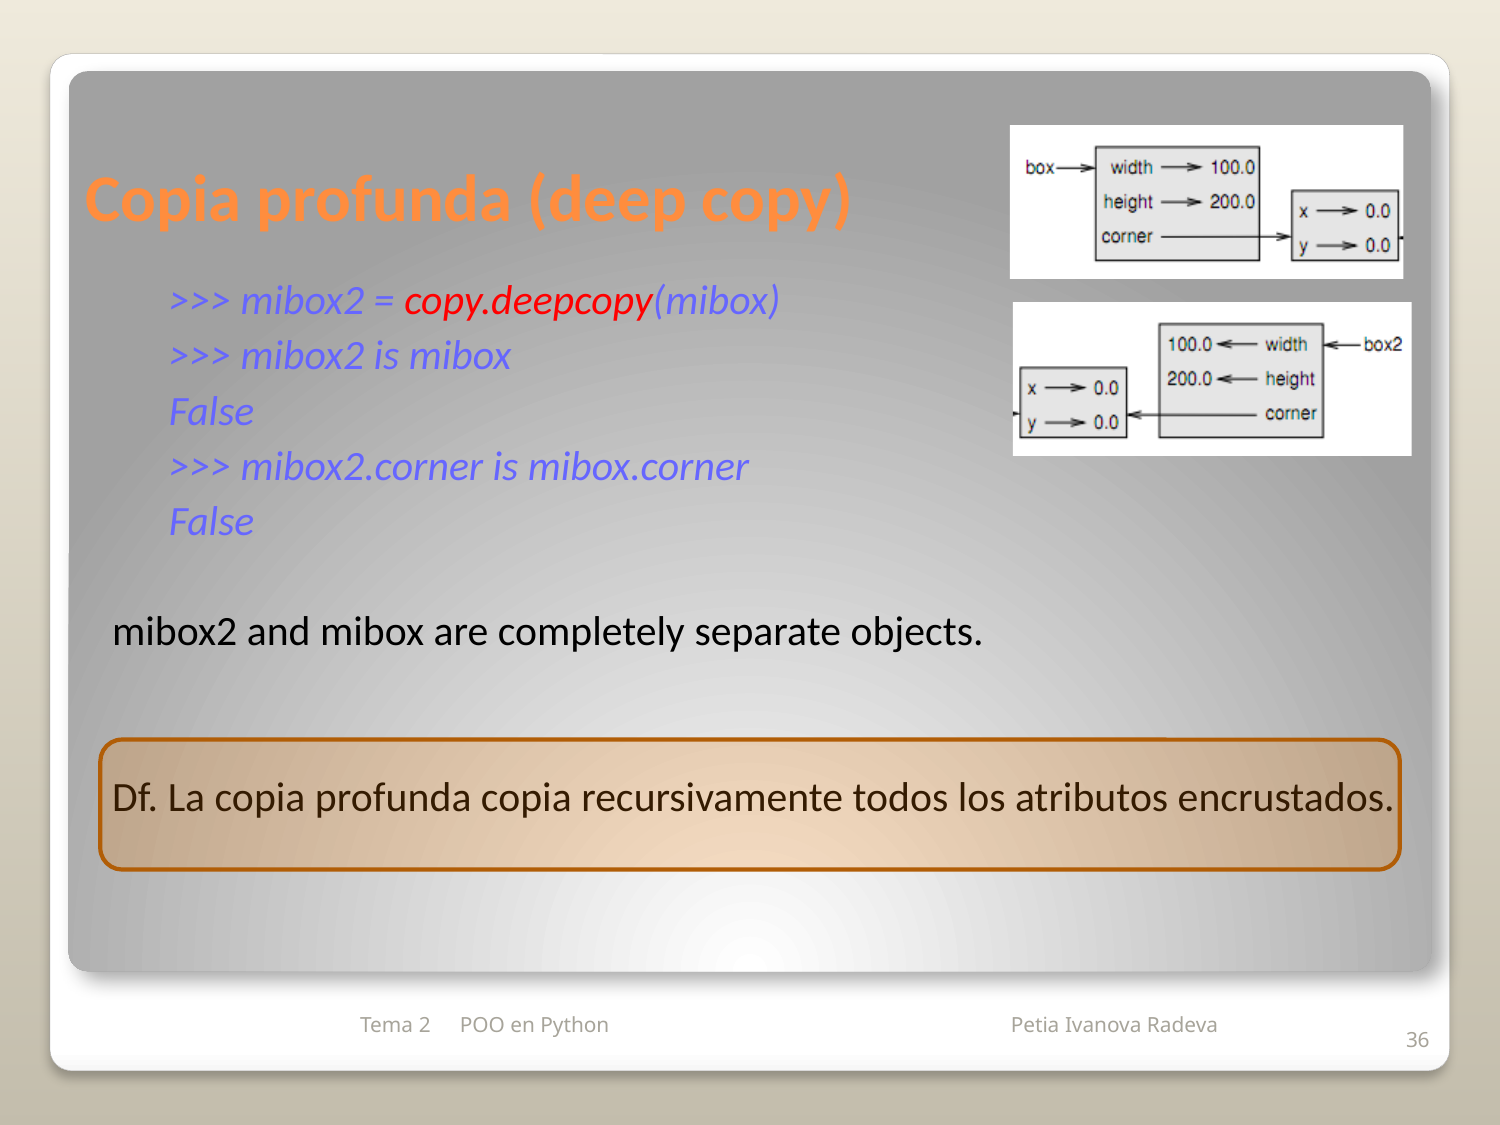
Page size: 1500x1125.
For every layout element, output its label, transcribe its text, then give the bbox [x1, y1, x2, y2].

title Copia profunda (deep copy) [70, 70, 1413, 243]
list >>> mibox2 = copy.deepcopy(mibox) >>> mibox2 is mibox False >>> mibox2.corner is mibox.corner False mibox2 and mibox are completely separate objects. Df. La copia profunda copia recursivamente todos los atributos encrustados. [82, 257, 1425, 945]
picture [1009, 125, 1404, 280]
text_box [98, 737, 1402, 872]
picture [1012, 302, 1412, 457]
slide_number 36 [1369, 1002, 1445, 1063]
slide_number Tema 2 [70, 984, 445, 1045]
footer POO en Python [445, 984, 821, 1045]
